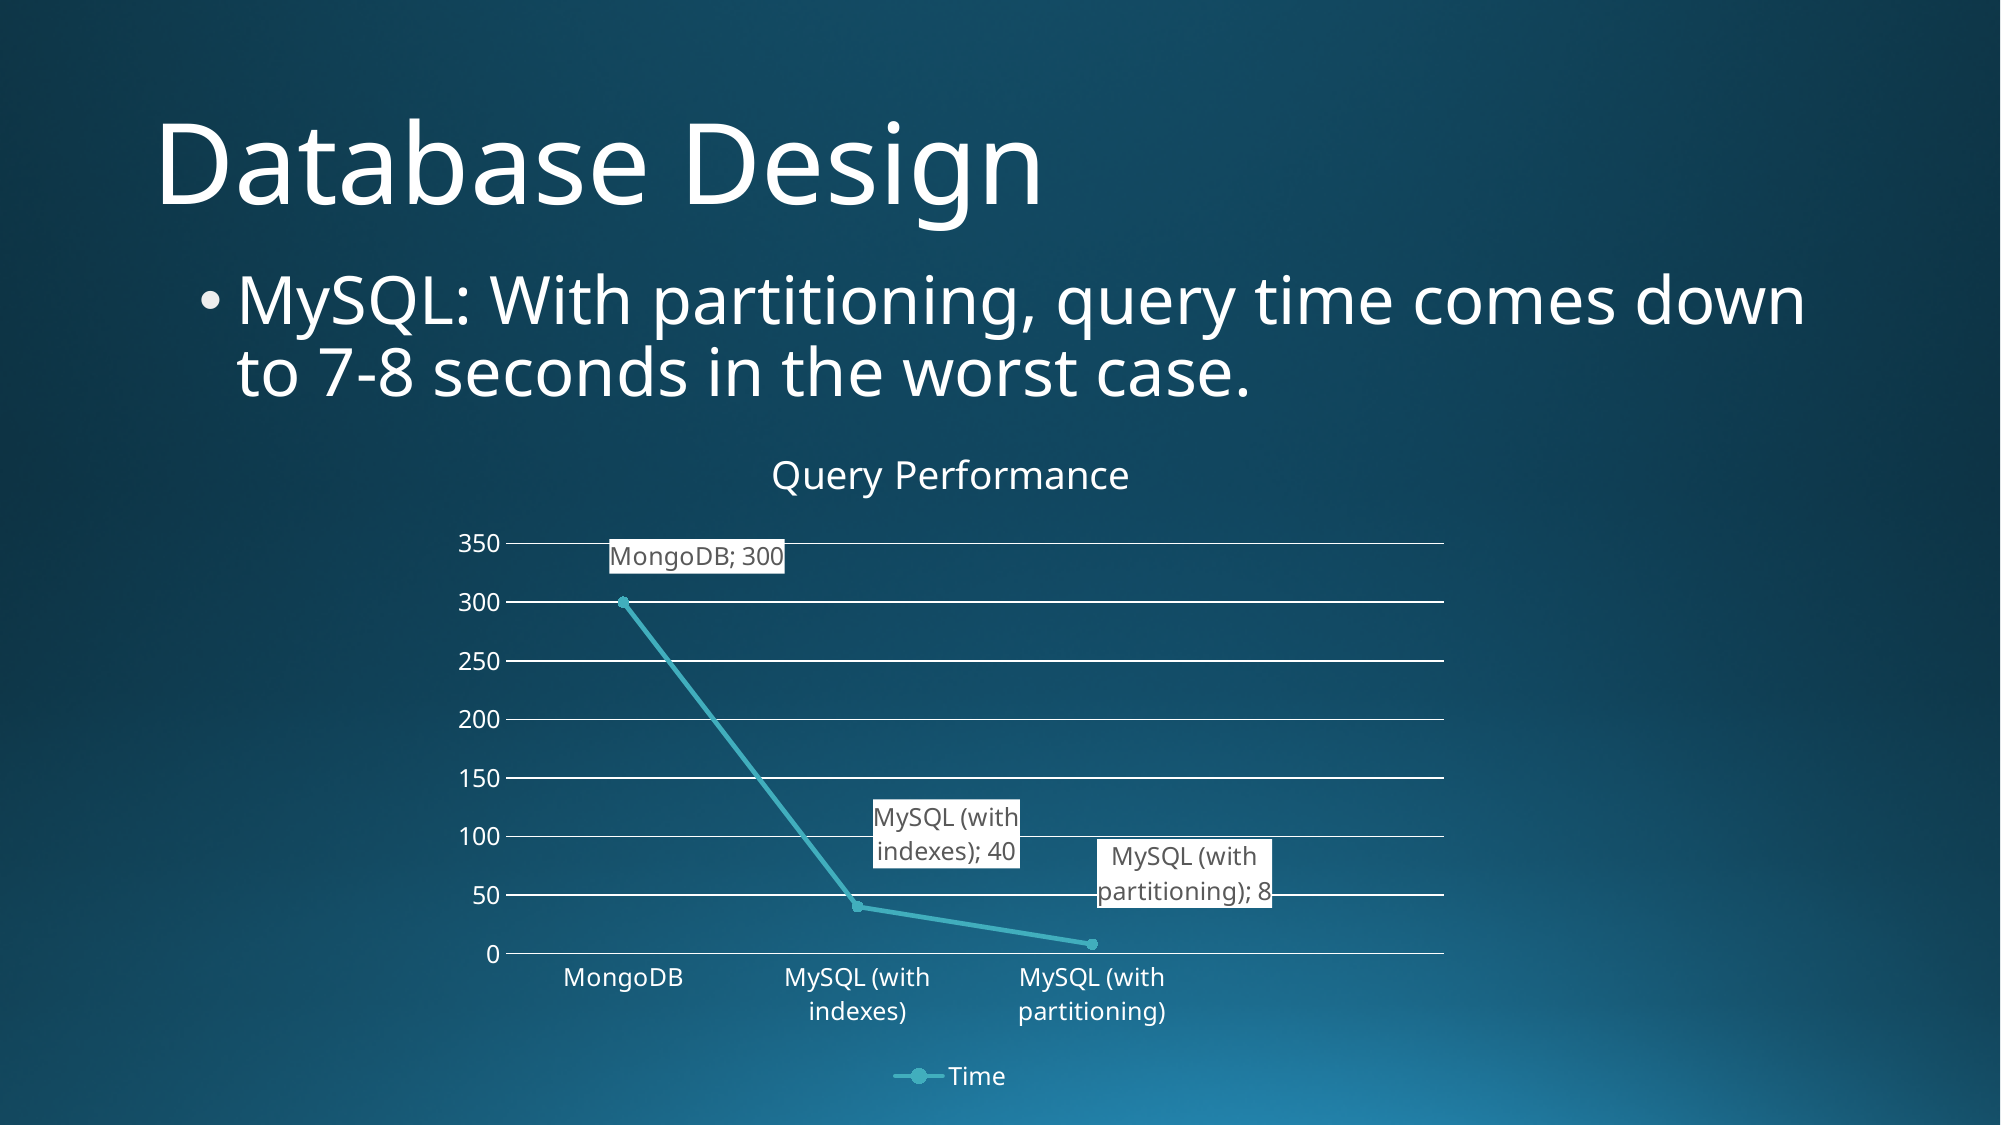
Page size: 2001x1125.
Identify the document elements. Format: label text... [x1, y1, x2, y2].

list MySQL: With partitioning, query time comes down to 7-8 seconds in the worst case. [183, 259, 1863, 974]
chart [437, 414, 1465, 1100]
title Database Design [137, 59, 1863, 278]
picture [0, 0, 2001, 1125]
